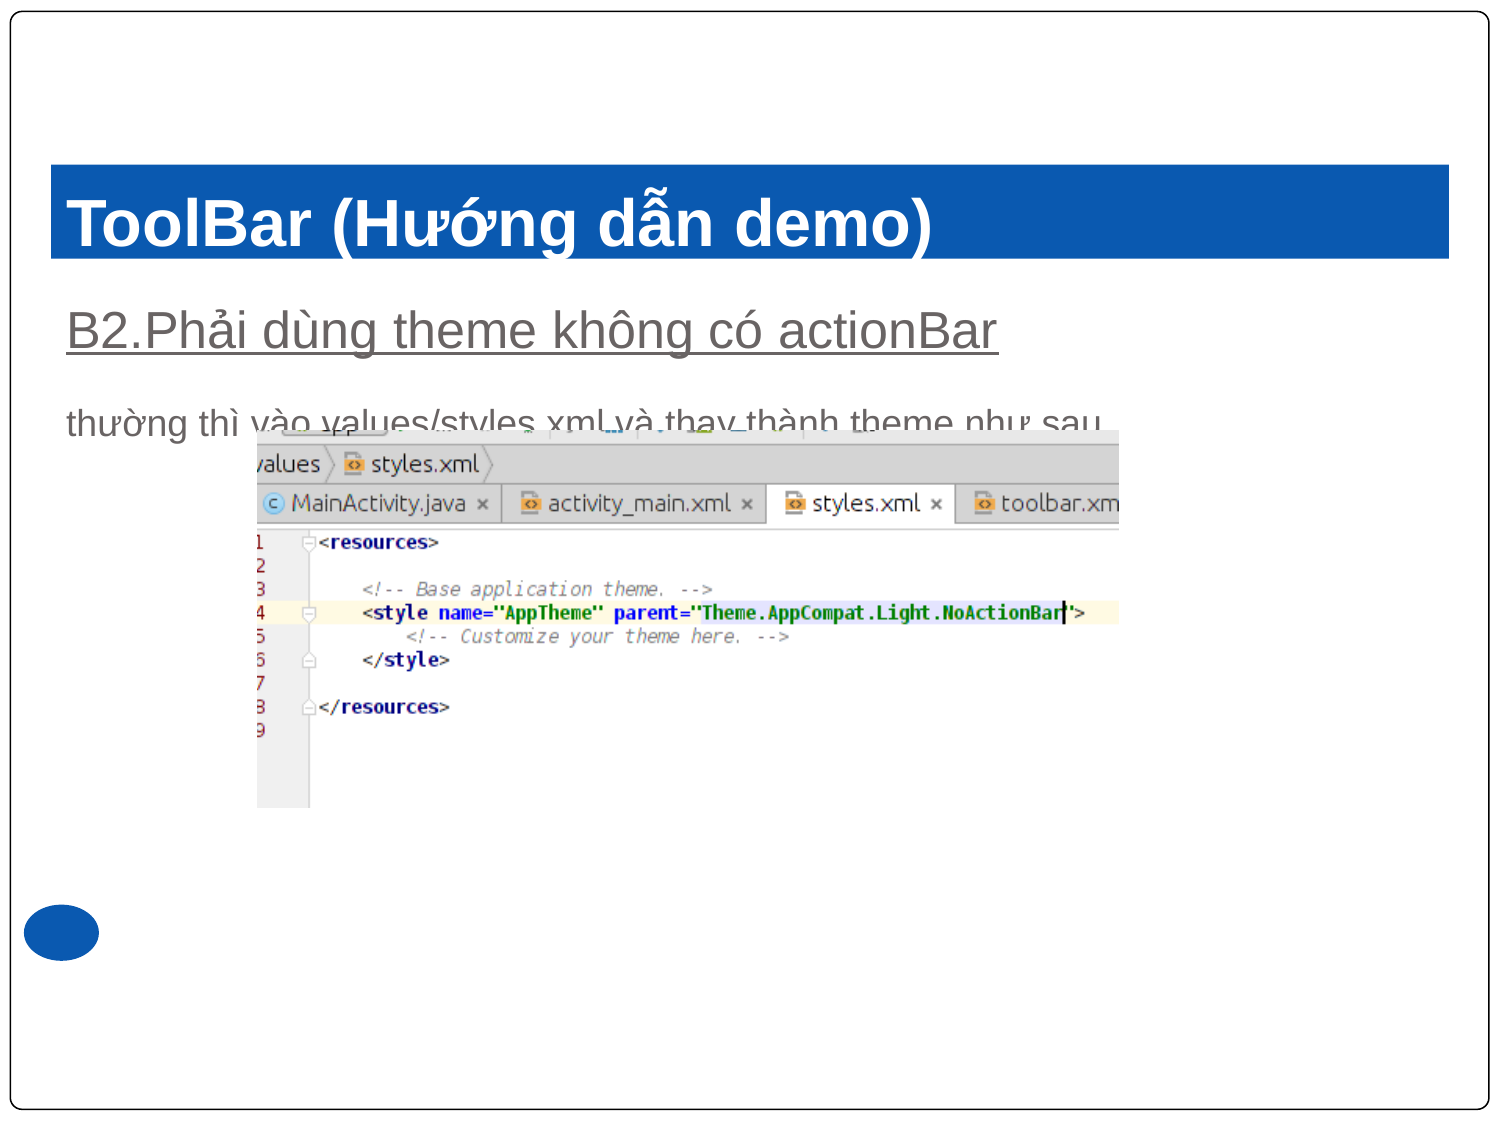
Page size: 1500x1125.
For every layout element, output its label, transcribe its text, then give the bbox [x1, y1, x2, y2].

title ToolBar (Hướng dẫn demo) [51, 164, 1449, 259]
text_box [23, 904, 99, 961]
list B2.Phải dùng theme không có actionBar thường thì vào values/styles.xml và thay thành theme như sau [51, 272, 1449, 891]
picture [257, 430, 1119, 808]
